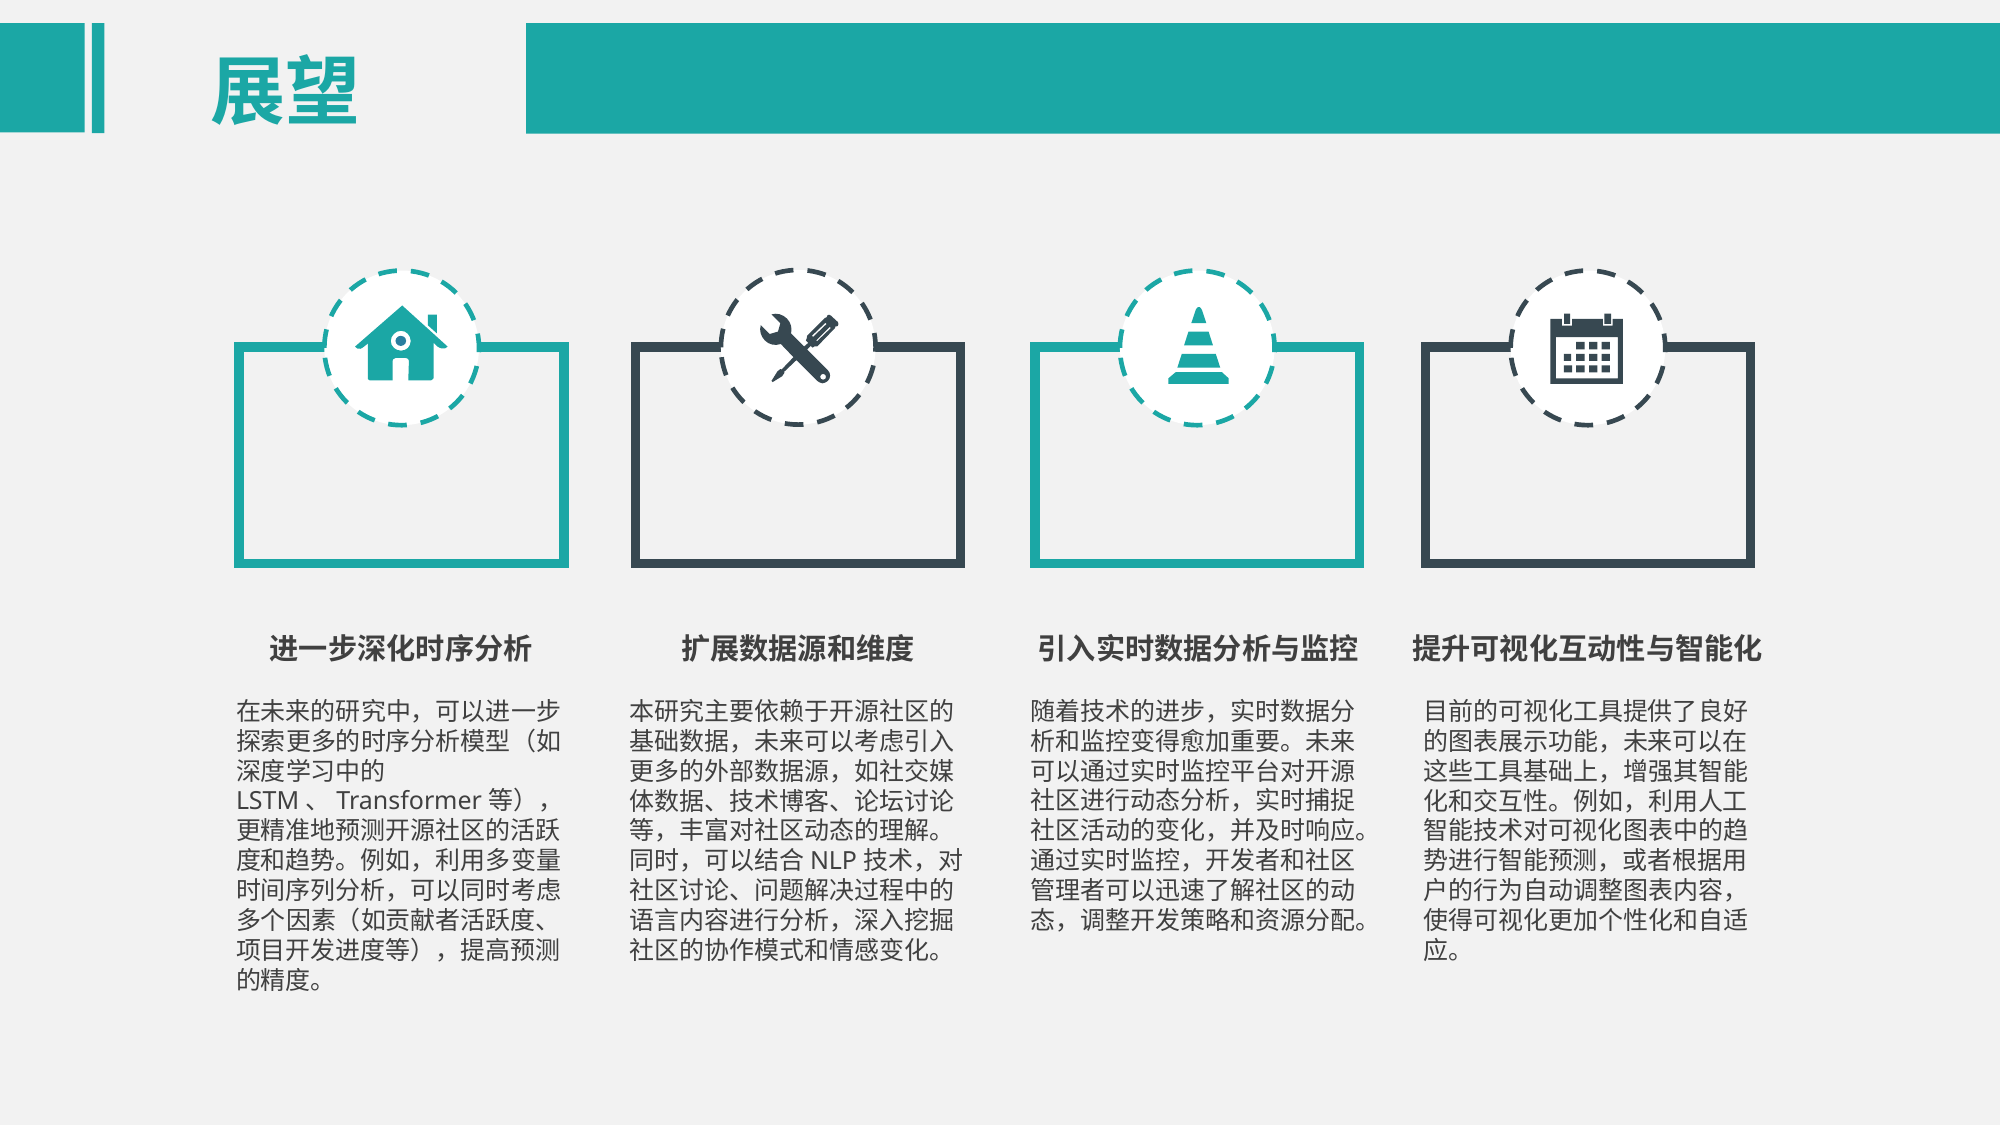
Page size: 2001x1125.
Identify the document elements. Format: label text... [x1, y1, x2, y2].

text_box [1034, 346, 1361, 565]
text_box 目前的可视化工具提供了良好的图表展示功能，未来可以在这些工具基础上，增强其智能化和交互性。例如，利用人工智能技术对可视化图表中的趋势进行智能预测，或者根据用户的行为自动调整图表内容，使得可视化更加个性化和自适应。 [1408, 687, 1768, 972]
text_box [324, 270, 479, 426]
text_box 随着技术的进步，实时数据分析和监控变得愈加重要。未来可以通过实时监控平台对开源社区进行动态分析，实时捕捉社区活动的变化，并及时响应。通过实时监控，开发者和社区管理者可以迅速了解社区的动态，调整开发策略和资源分配。 [1015, 687, 1379, 942]
text_box [1424, 346, 1751, 565]
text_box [720, 269, 876, 425]
text_box 引入实时数据分析与监控 [1022, 605, 1375, 673]
text_box [635, 346, 962, 565]
text_box 本研究主要依赖于开源社区的基础数据，未来可以考虑引入更多的外部数据源，如社交媒体数据、技术博客、论坛讨论等，丰富对社区动态的理解。同时，可以结合NLP技术，对社区讨论、问题解决过程中的语言内容进行分析，深入挖掘社区的协作模式和情感变化。 [614, 687, 982, 972]
text_box 扩展数据源和维度 [666, 605, 930, 673]
text_box 提升可视化互动性与智能化 [1397, 605, 1779, 673]
text_box 在未来的研究中，可以进一步探索更多的时序分析模型（如深度学习中的LSTM、Transformer等），更精准地预测开源社区的活跃度和趋势。例如，利用多变量时间序列分析，可以同时考虑多个因素（如贡献者活跃度、项目开发进度等），提高预测的精度。 [221, 687, 581, 1002]
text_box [1119, 270, 1275, 426]
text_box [1510, 270, 1666, 426]
text_box 展望 [195, 24, 381, 136]
text_box 进一步深化时序分析 [255, 605, 549, 673]
text_box [238, 346, 565, 565]
